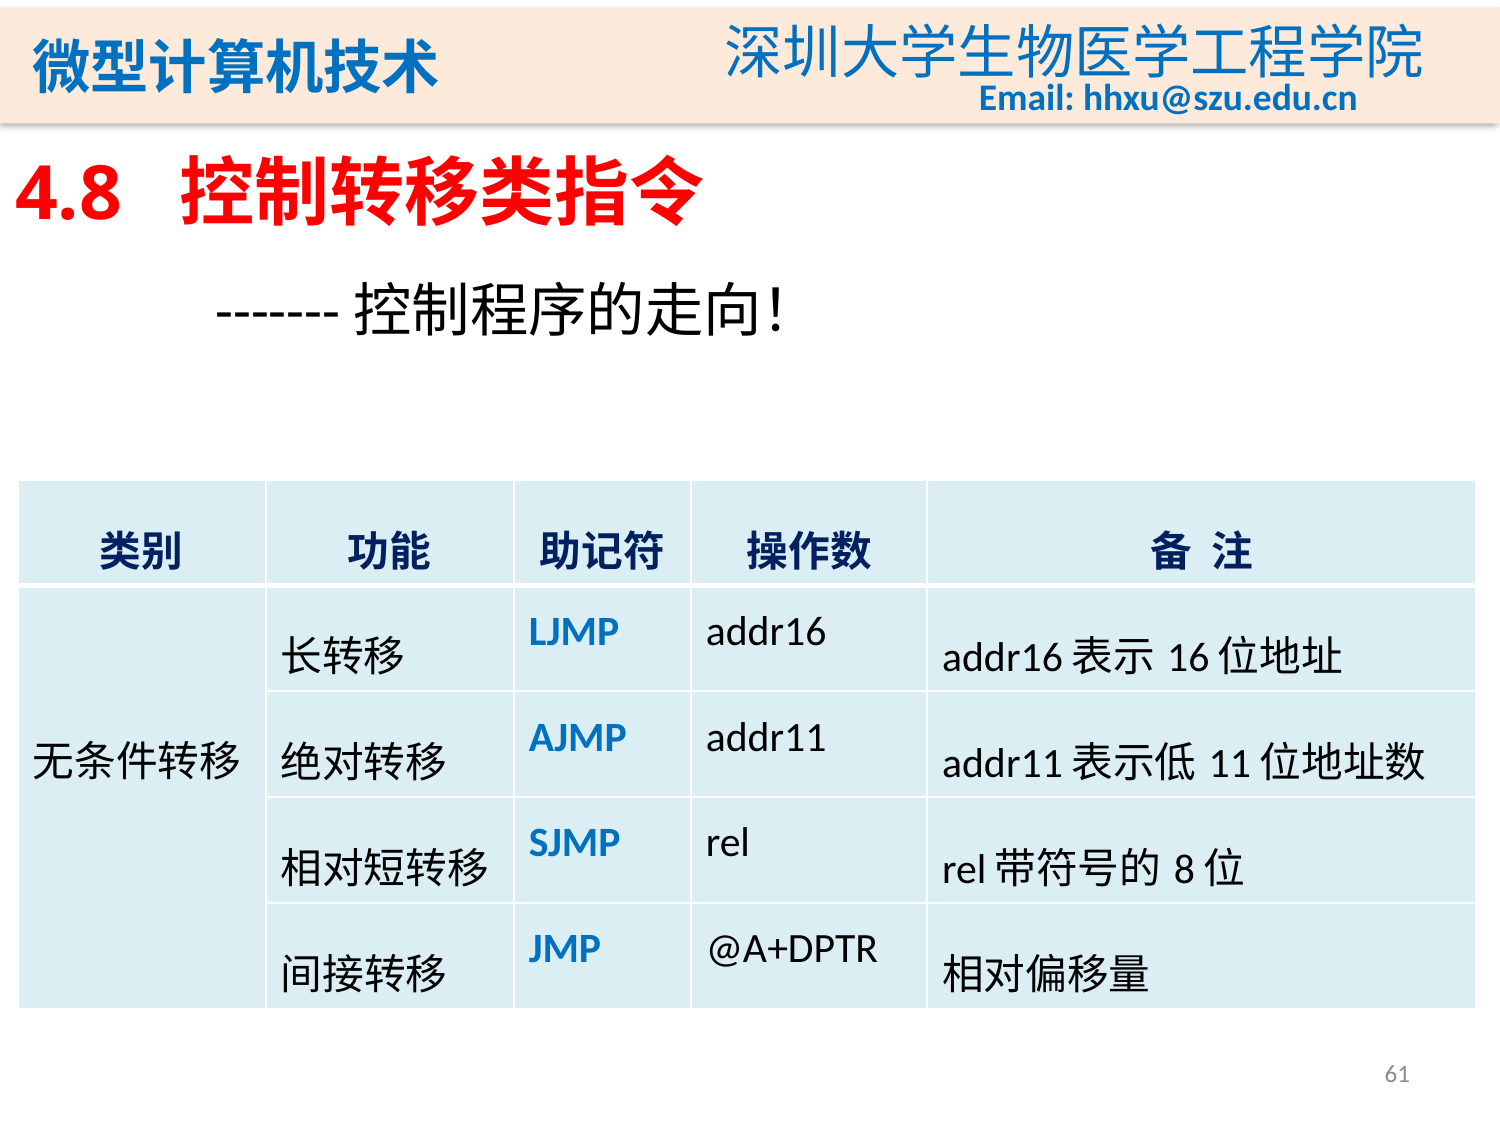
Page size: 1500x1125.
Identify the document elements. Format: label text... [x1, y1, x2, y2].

table_header 助记符 [515, 481, 690, 583]
table_cell rel带符号的8位 [928, 798, 1475, 902]
text_box 4.8 控制转移类指令 [0, 137, 1351, 268]
table_cell 绝对转移 [267, 692, 513, 796]
table_cell 相对短转移 [267, 798, 513, 902]
slide_number 61 [1074, 1042, 1425, 1103]
table_header 操作数 [692, 481, 926, 583]
table_cell 长转移 [267, 588, 513, 690]
table_cell rel [692, 798, 926, 902]
text_box -------控制程序的走向！ [200, 265, 835, 351]
table_cell addr16表示16位地址 [928, 588, 1475, 690]
table_header 备 注 [928, 481, 1475, 583]
table_cell @A+DPTR [692, 904, 926, 1008]
table_cell SJMP [515, 798, 690, 902]
table_cell 无条件转移 [19, 588, 265, 1008]
table_cell LJMP [515, 588, 690, 690]
table_cell addr11表示低11位地址数 [928, 692, 1475, 796]
table_cell AJMP [515, 692, 690, 796]
table_cell 间接转移 [267, 904, 513, 1008]
table_cell JMP [515, 904, 690, 1008]
table_cell addr16 [692, 588, 926, 690]
table_cell 相对偏移量 [928, 904, 1475, 1008]
table_header 类别 [19, 481, 265, 583]
table_cell addr11 [692, 692, 926, 796]
table_header 功能 [267, 481, 513, 583]
